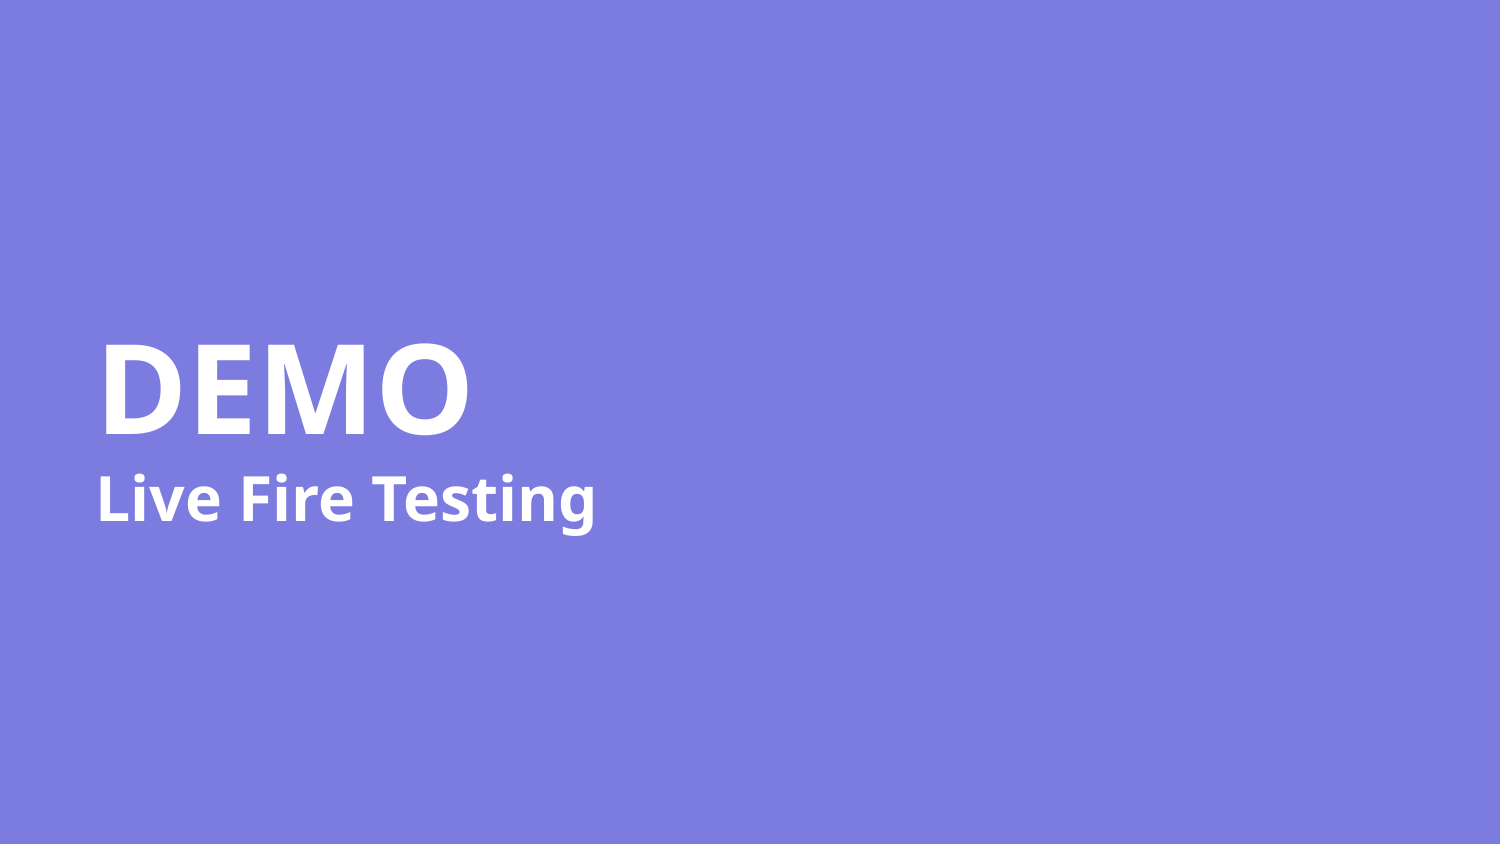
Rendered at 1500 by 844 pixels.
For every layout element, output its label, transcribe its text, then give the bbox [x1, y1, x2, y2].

title DEMO Live Fire Testing [80, 86, 1104, 758]
